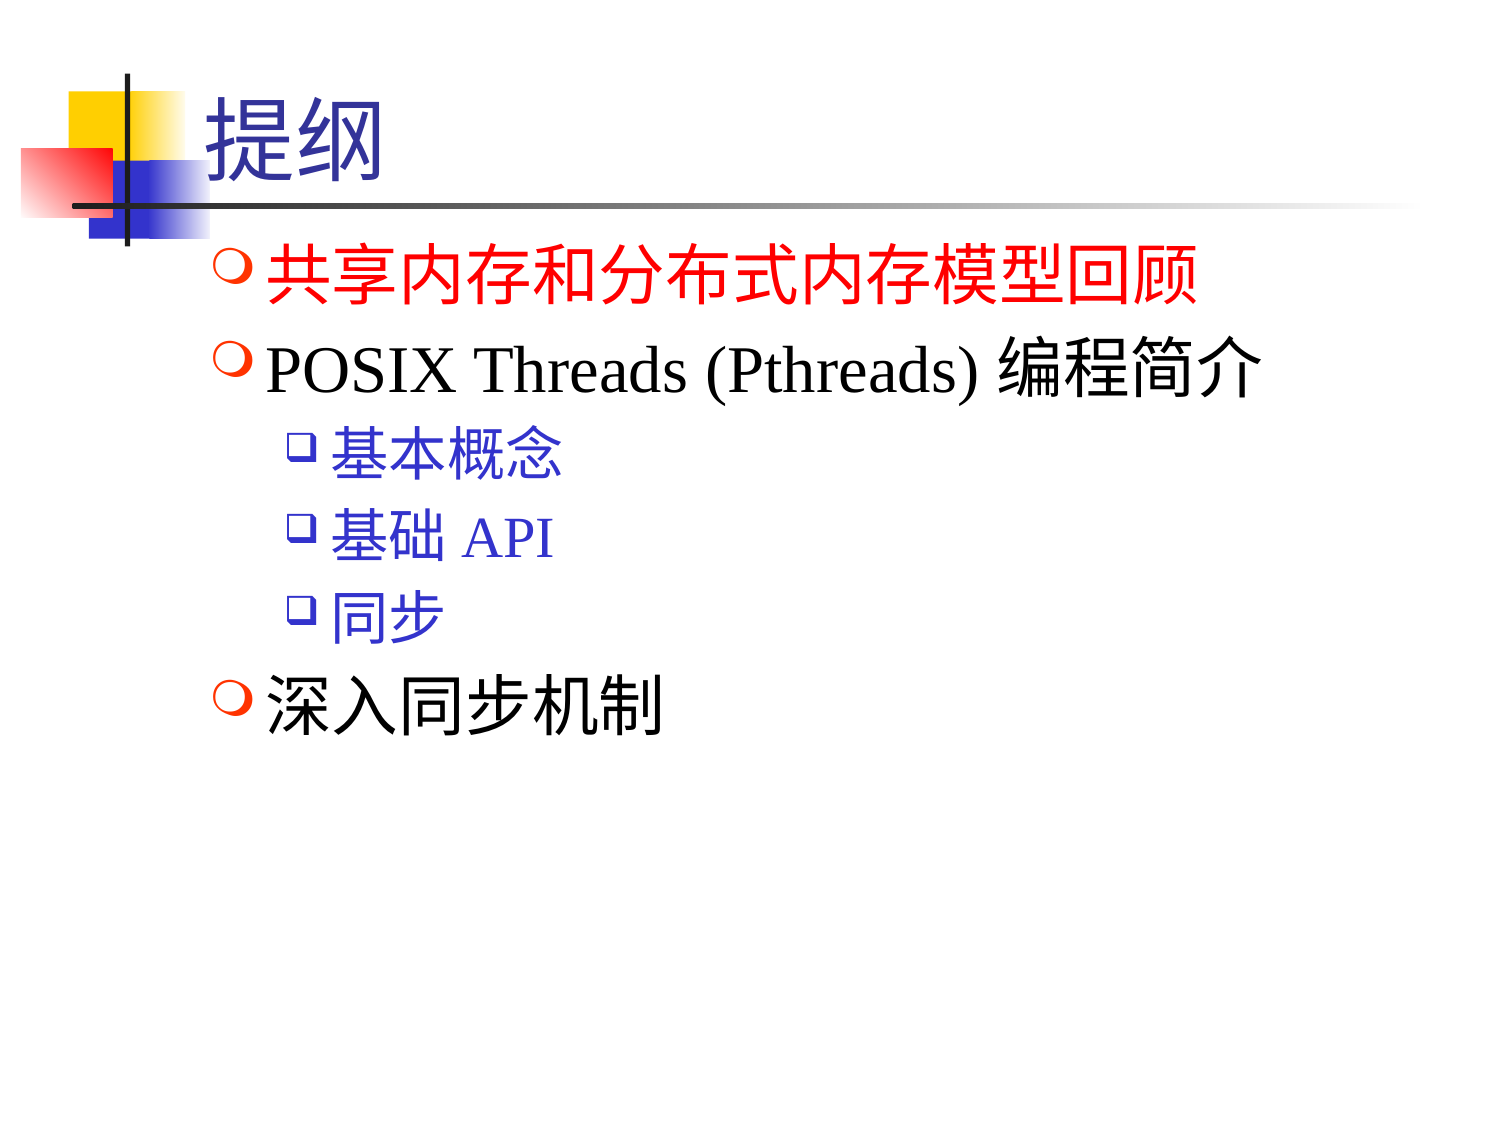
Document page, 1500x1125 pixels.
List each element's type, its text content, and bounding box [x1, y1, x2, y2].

list 共享内存和分布式内存模型回顾 POSIX Threads (Pthreads)编程简介 基本概念 基础API 同步 深入同步机制 [193, 224, 1469, 1000]
title 提纲 [188, 12, 1468, 200]
